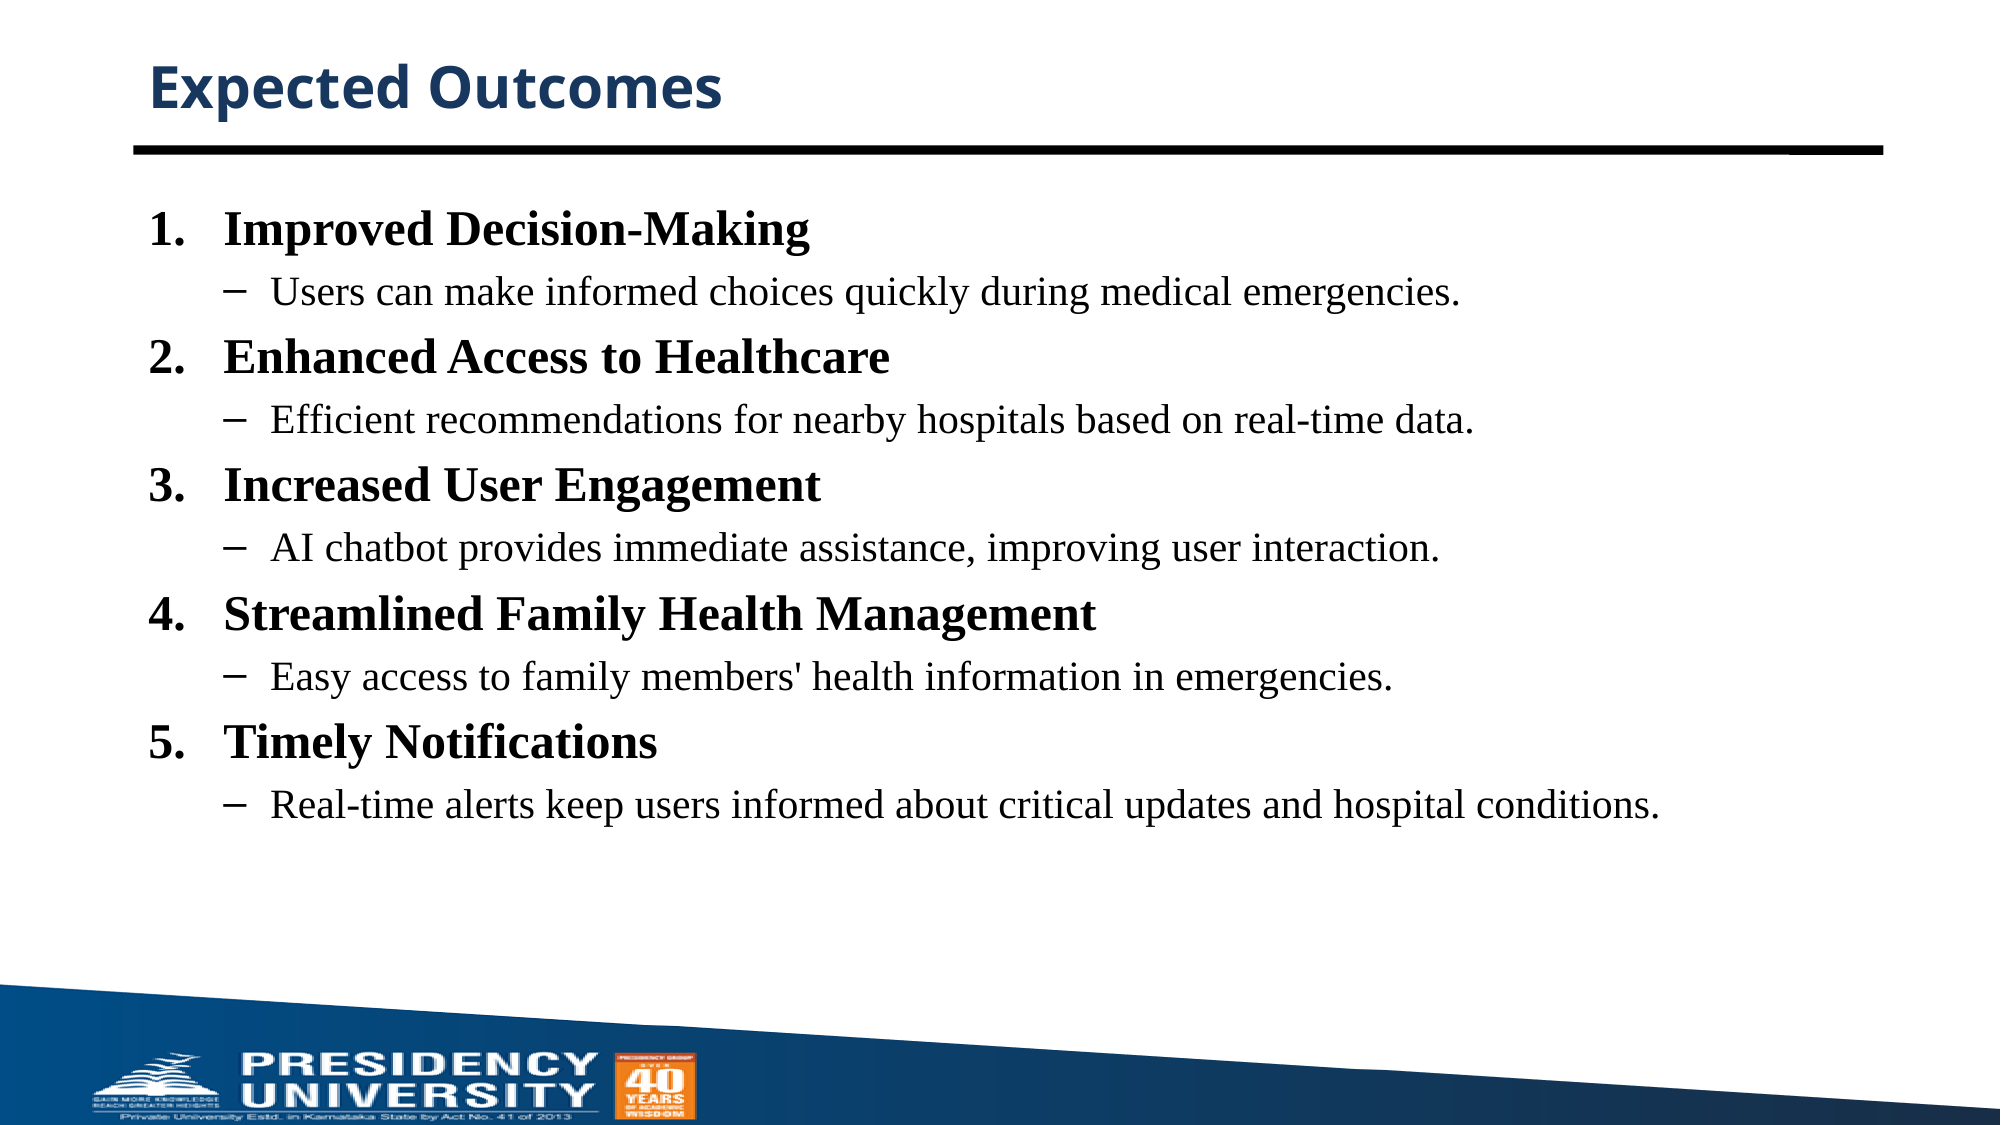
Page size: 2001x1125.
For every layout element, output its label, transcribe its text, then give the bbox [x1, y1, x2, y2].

list Improved Decision-Making Users can make informed choices quickly during medical emergencies. Enhanced Access to Healthcare Efficient recommendations for nearby hospitals based on real-time data. Increased User Engagement AI chatbot provides immediate assistance, improving user interaction. Streamlined Family Health Management Easy access to family members' health information in emergencies. Timely Notifications Real-time alerts keep users informed about critical updates and hospital conditions. [133, 187, 1884, 1000]
picture [0, 982, 2000, 1125]
title Expected Outcomes [133, 45, 1884, 125]
